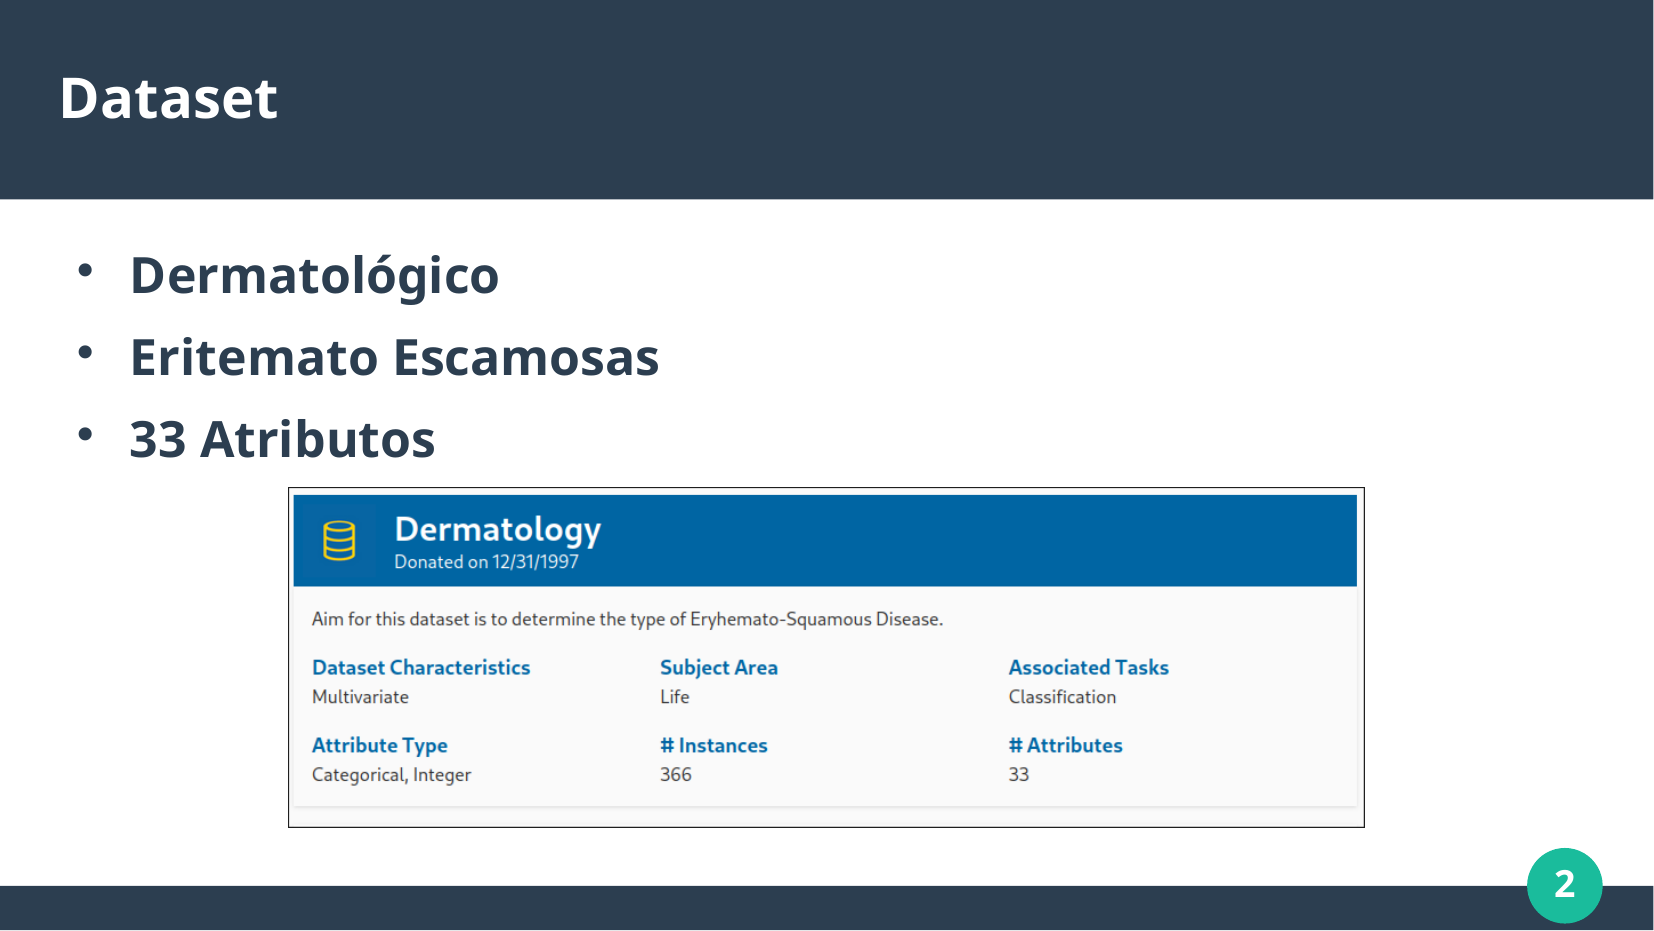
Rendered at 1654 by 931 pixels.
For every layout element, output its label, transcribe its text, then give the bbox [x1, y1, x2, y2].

picture [288, 487, 1365, 828]
list Dermatológico Eritemato Escamosas 33 Atributos [59, 243, 1595, 864]
title Dataset [59, 37, 1595, 156]
